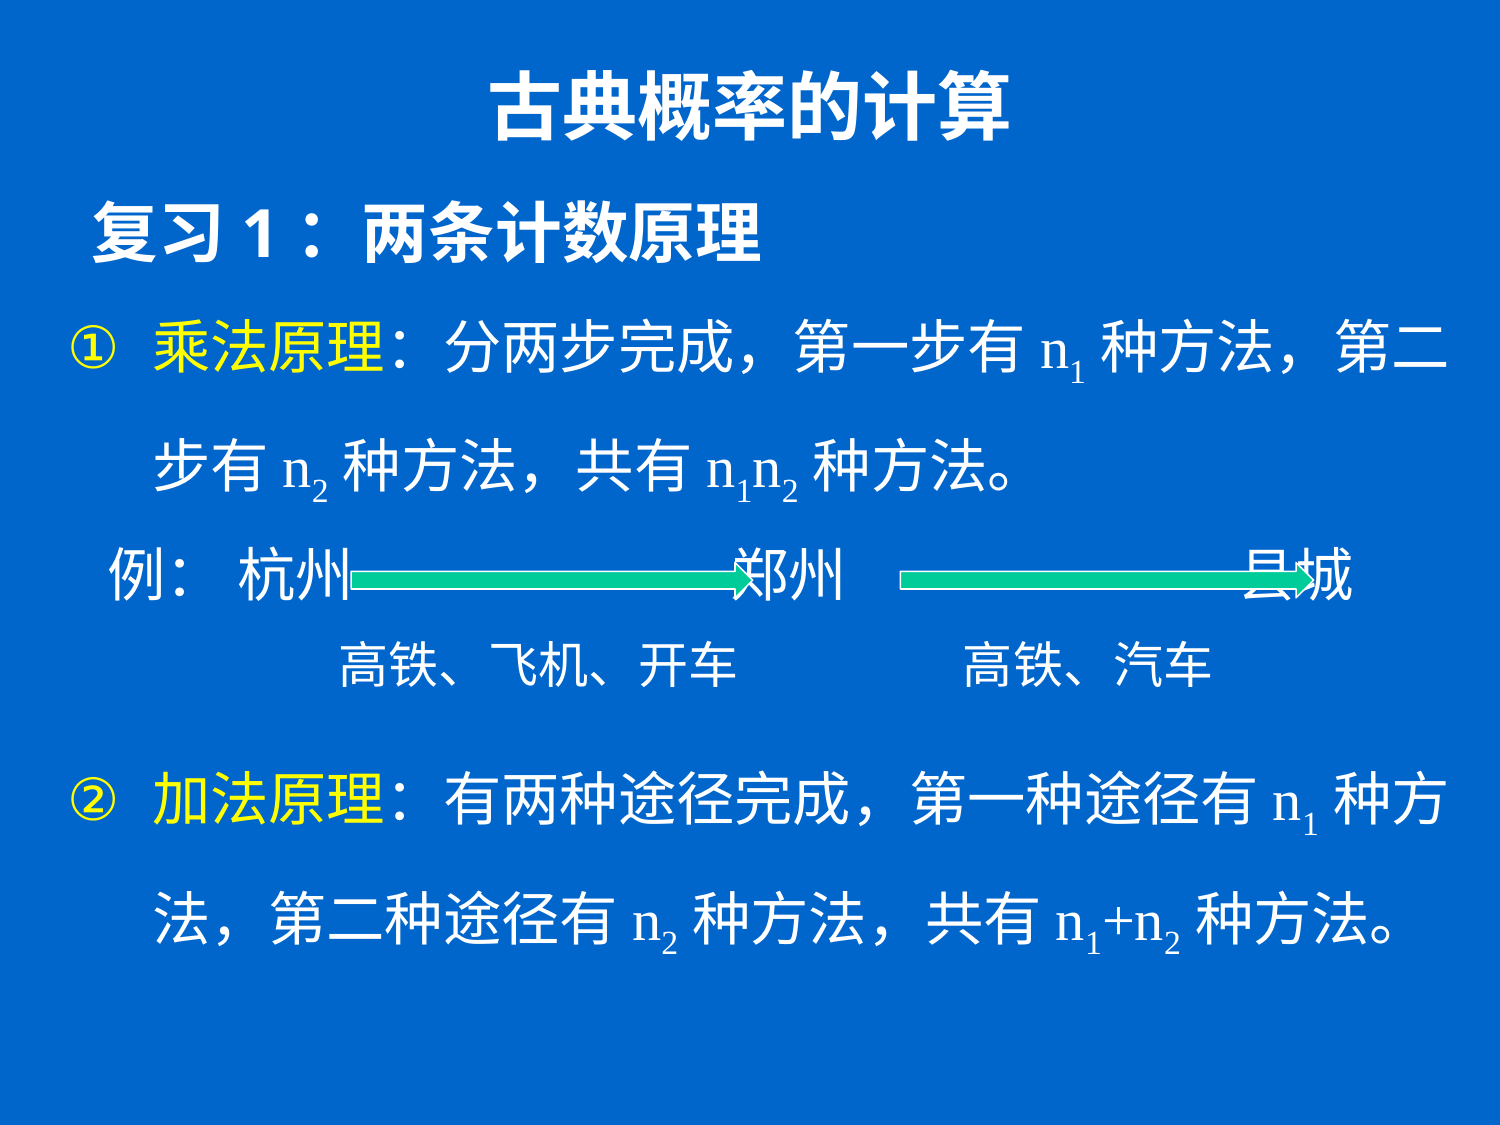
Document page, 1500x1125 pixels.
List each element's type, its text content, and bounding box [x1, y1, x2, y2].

text_box [900, 562, 1314, 598]
text_box 古典概率的计算 [112, 22, 1388, 183]
text_box [351, 562, 753, 598]
text_box 复习1：两条计数原理 [76, 183, 1424, 278]
text_box 乘法原理：分两步完成，第一步有n1种方法，第二步有n2种方法，共有n1n2种方法。 例： 杭州 郑州 县城 高铁、飞机、开车 高铁、汽车 加法原理：有两种途径完成，第一种途径有n1种方法，第二种途径有n2种方法，共有n1+n2种方法。 [53, 262, 1471, 969]
